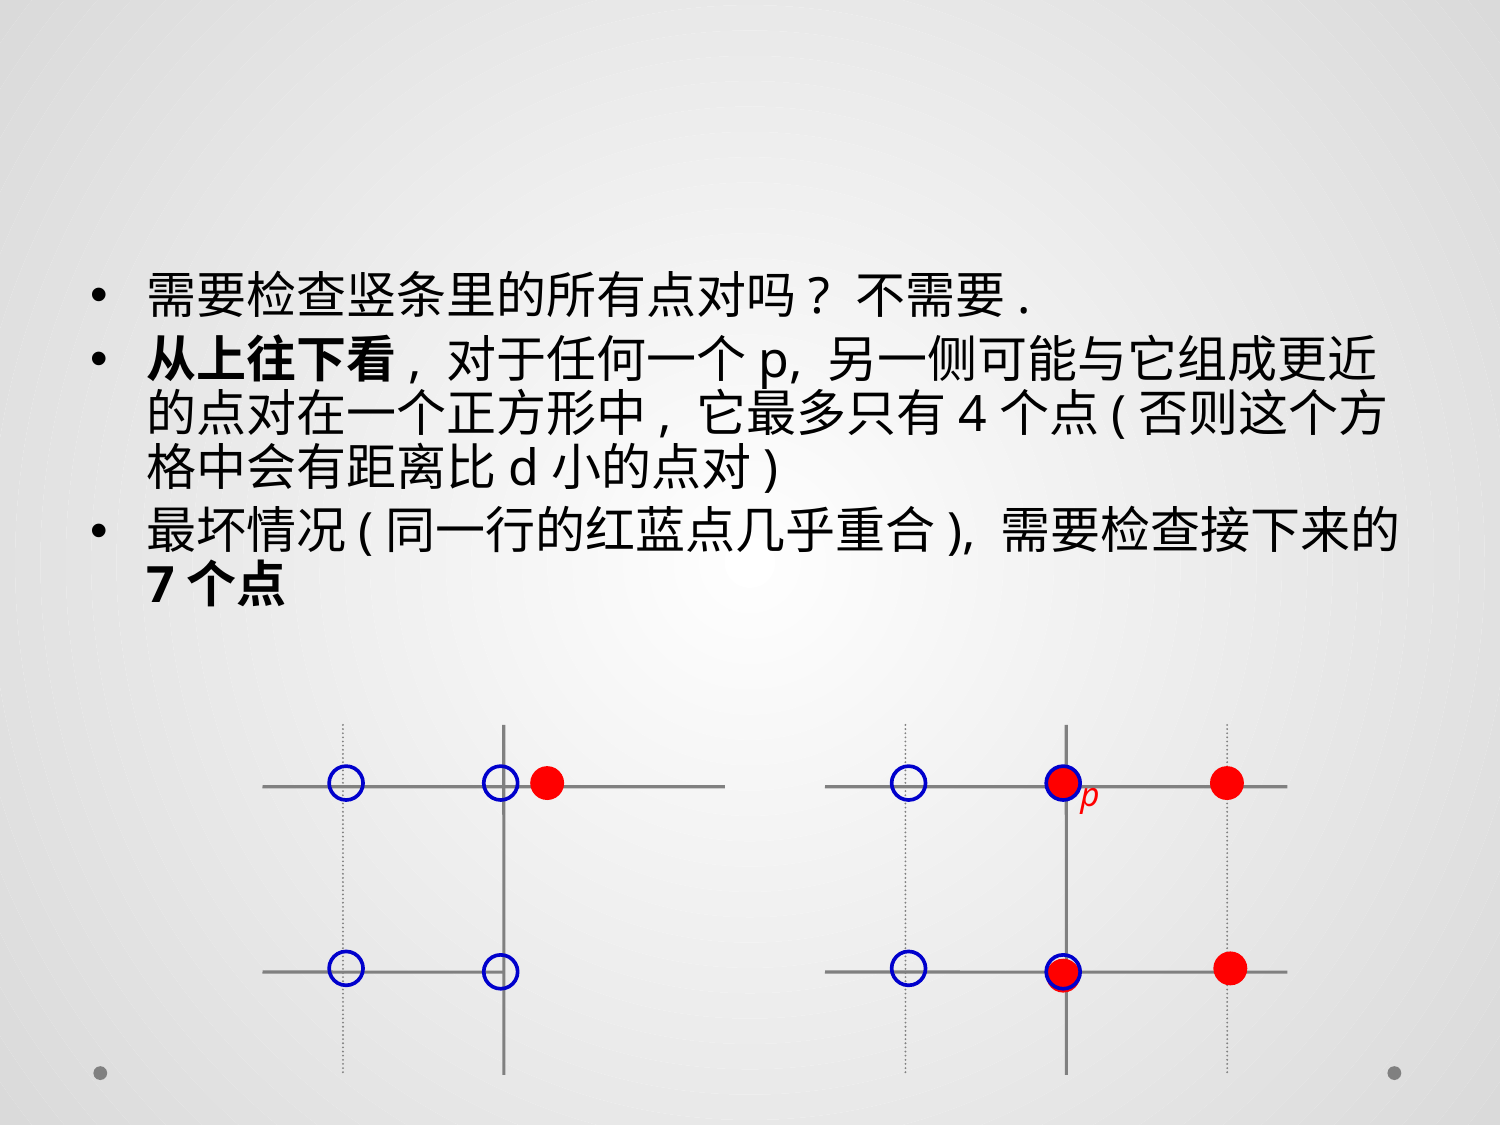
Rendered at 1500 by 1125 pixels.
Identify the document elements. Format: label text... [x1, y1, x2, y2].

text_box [262, 724, 726, 1076]
list 需要检查竖条里的所有点对吗? 不需要. 从上往下看, 对于任何一个p, 另一侧可能与它组成更近的点对在一个正方形中, 它最多只有4个点(否则这个方格中会有距离比d小的点对) 最坏情况(同一行的红蓝点几乎重合), 需要检查接下来的7个点 [75, 262, 1425, 1005]
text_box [824, 724, 1288, 1076]
